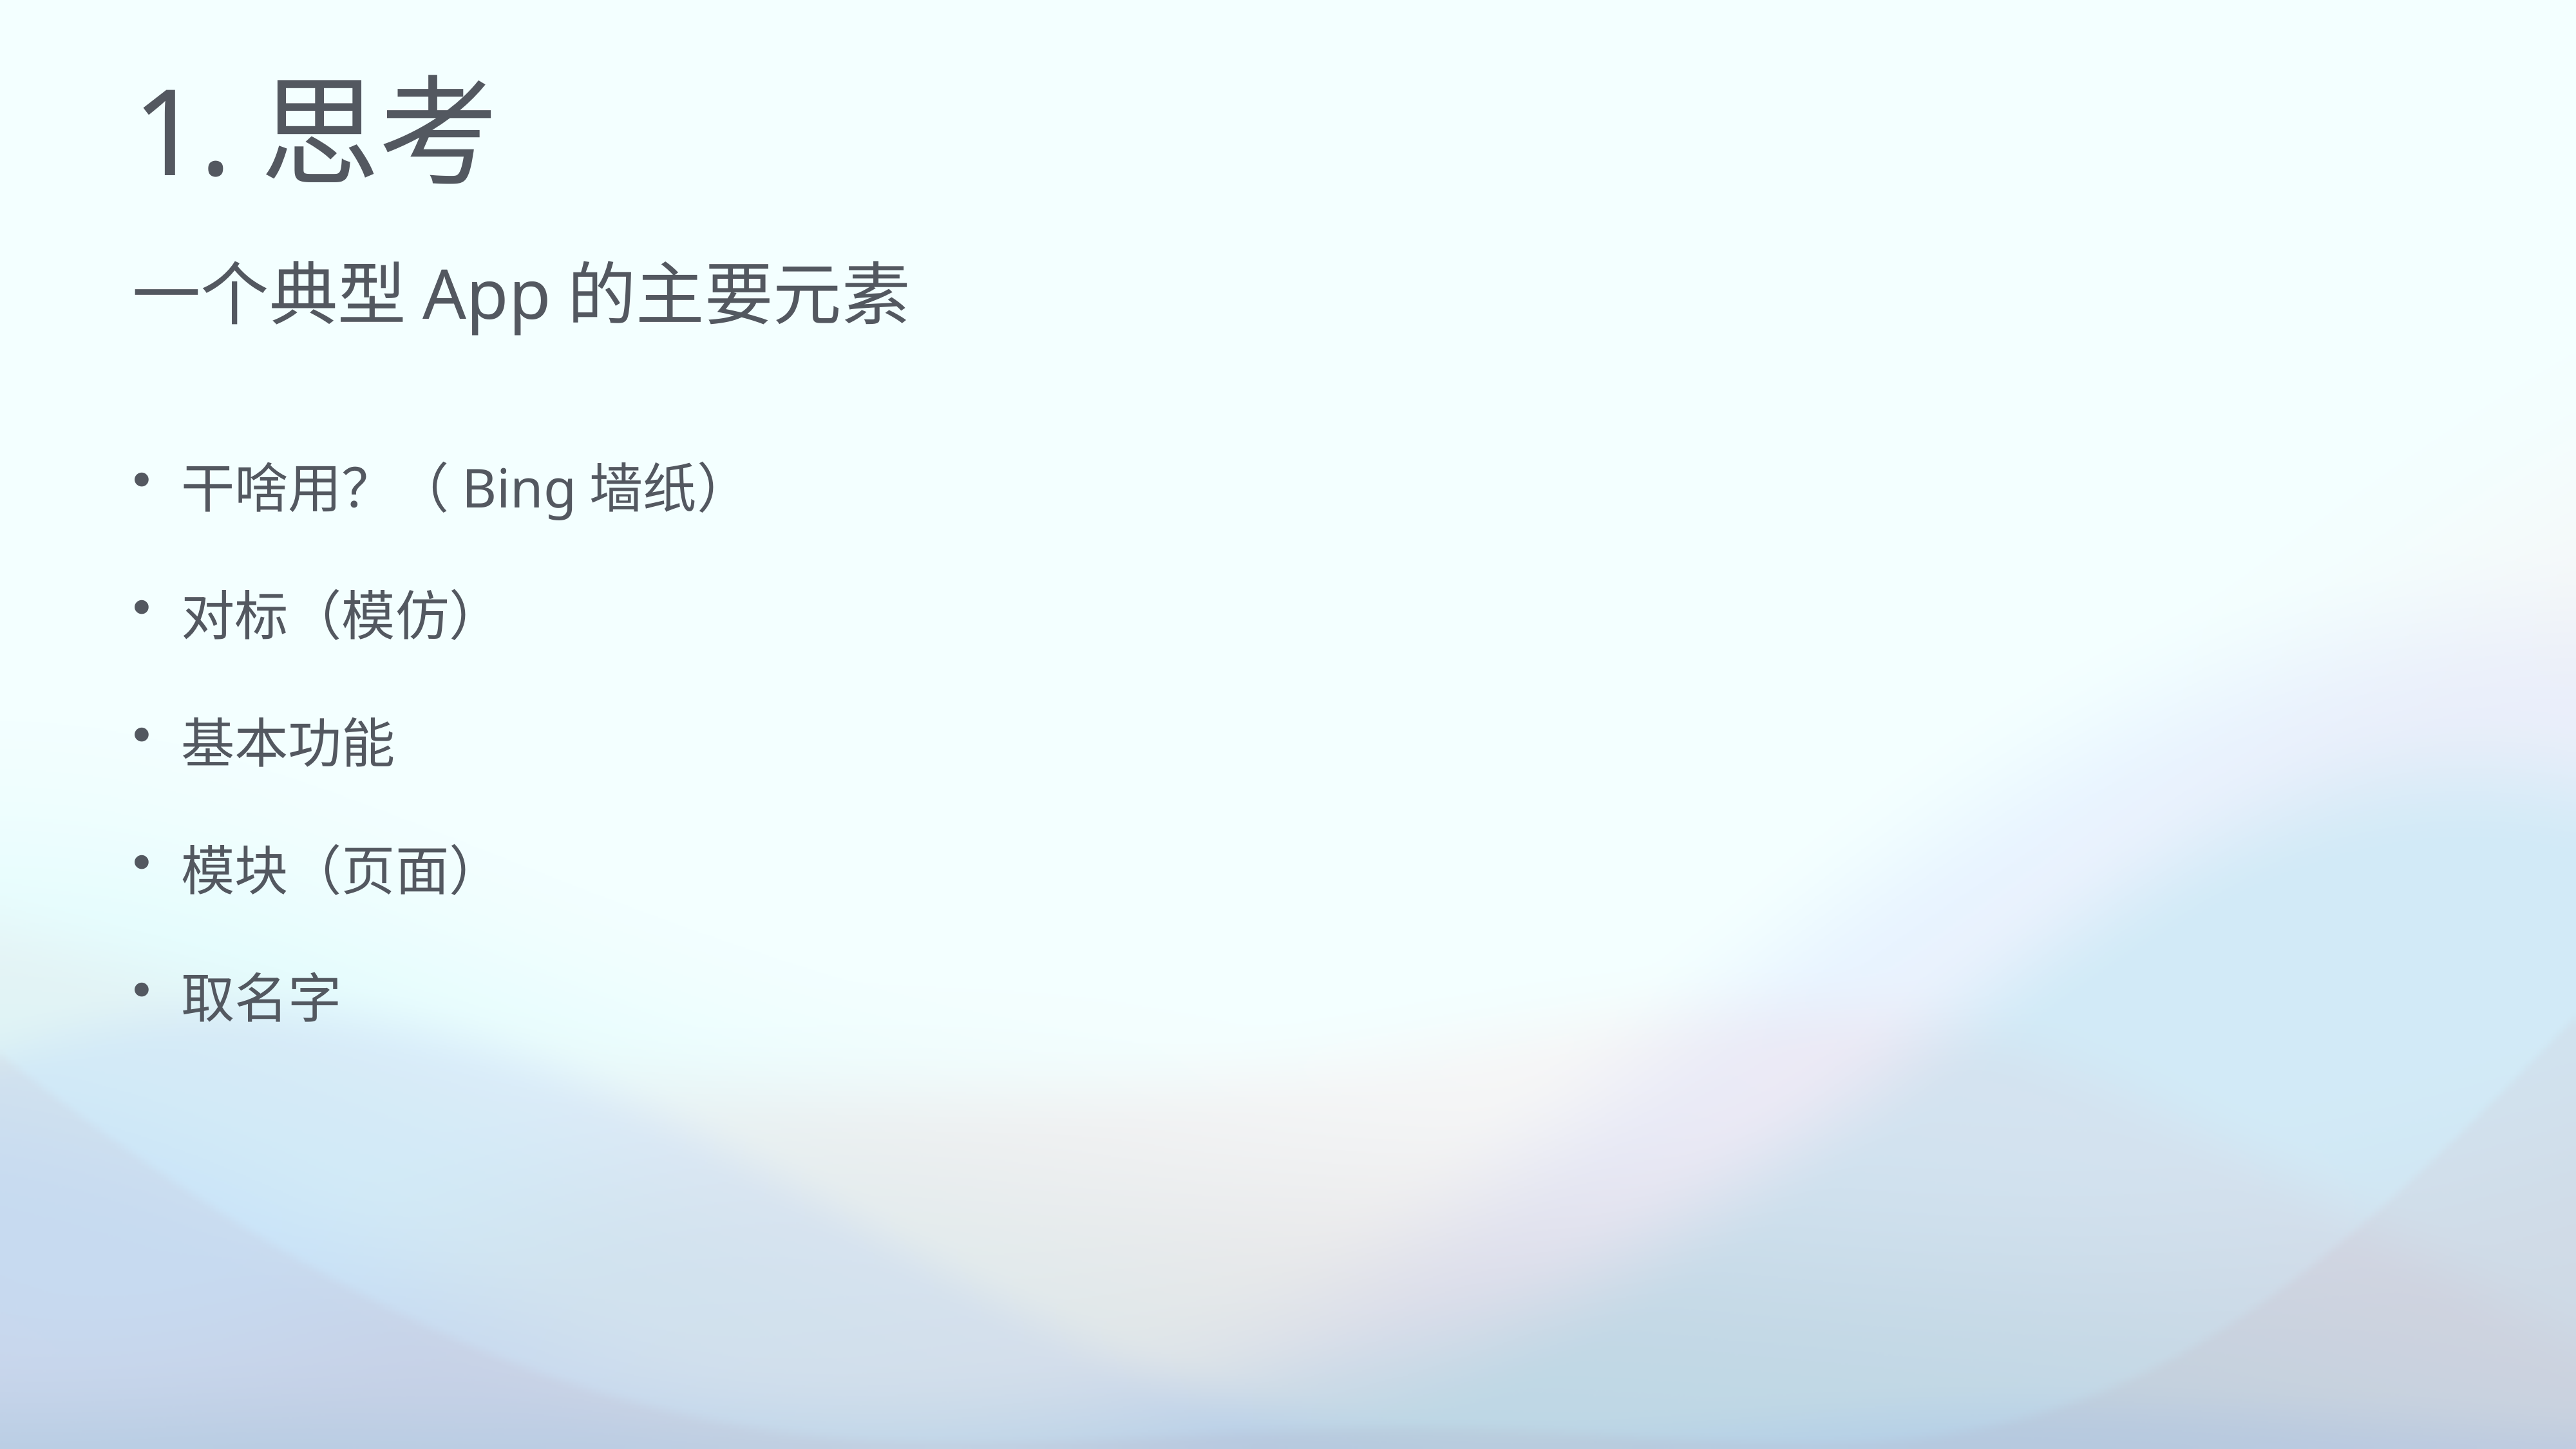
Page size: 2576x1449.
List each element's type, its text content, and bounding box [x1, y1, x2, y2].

picture [0, 0, 2576, 1449]
list 一个典型App的主要元素 [127, 246, 2449, 352]
list 干啥用？（Bing墙纸） 对标（模仿） 基本功能 模块（页面） 取名字 [127, 448, 2449, 1321]
title 1.思考 [127, 66, 2449, 246]
